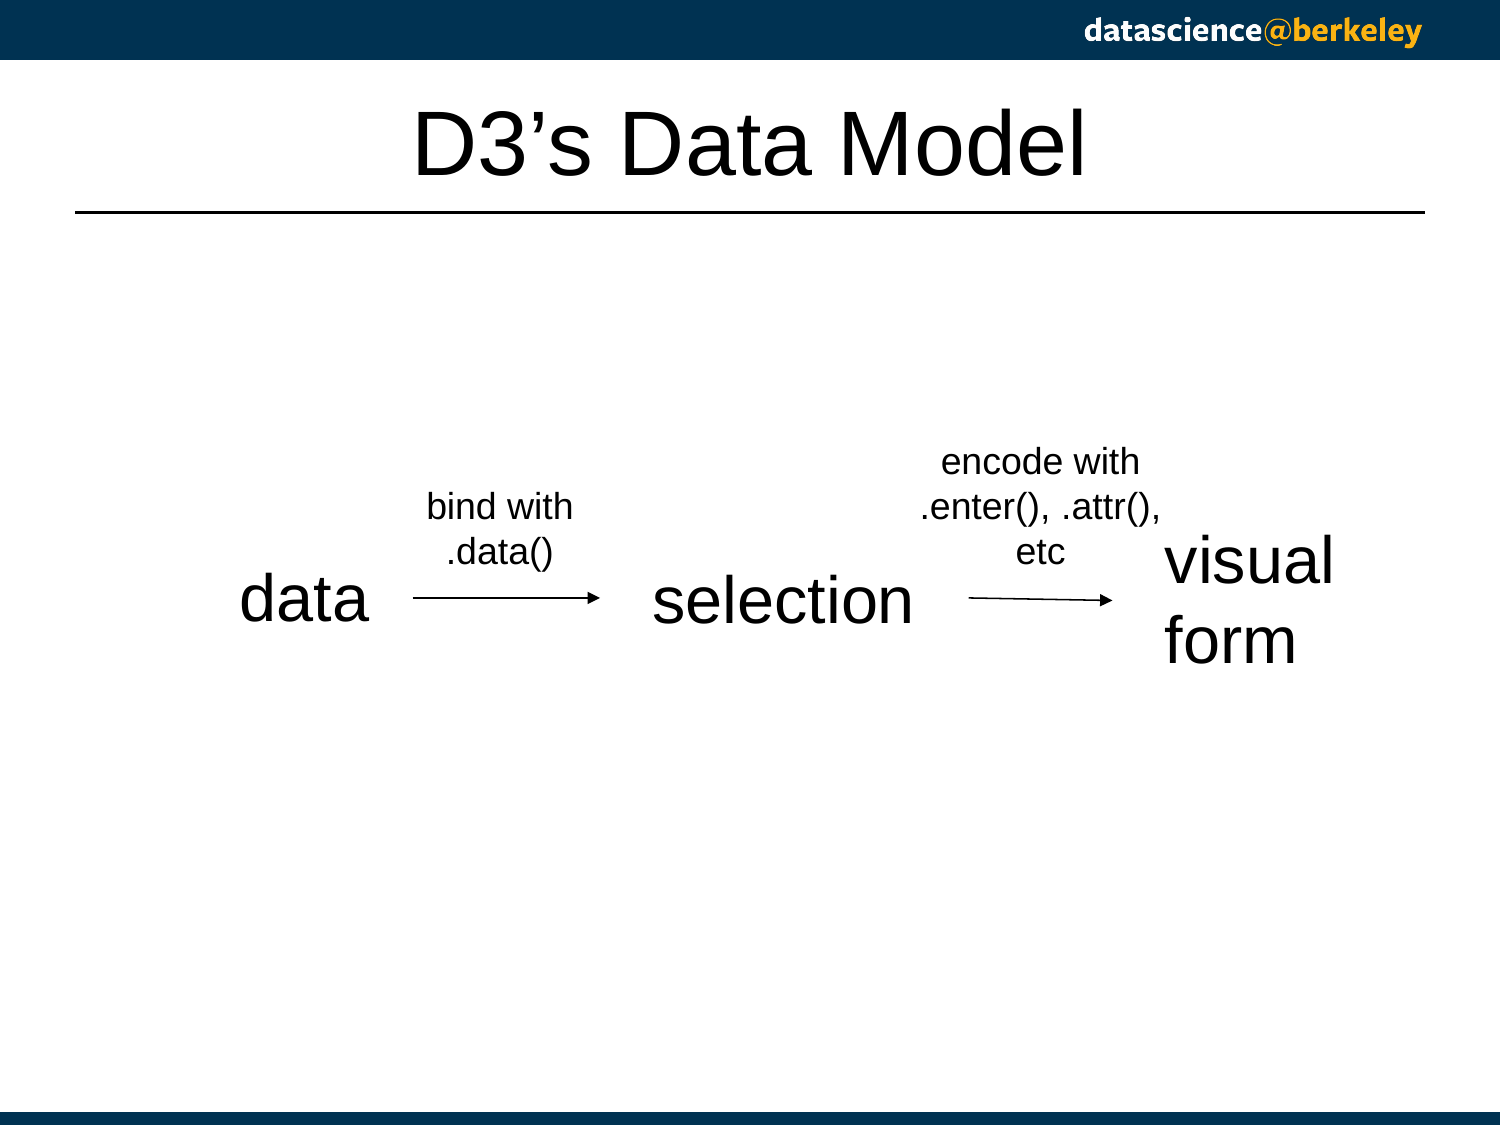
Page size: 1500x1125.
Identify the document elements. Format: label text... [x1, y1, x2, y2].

title D3’s Data Model [75, 45, 1425, 233]
text_box visual form [1149, 509, 1413, 685]
text_box bind with .data() [387, 474, 613, 580]
picture [1079, 10, 1431, 52]
text_box encode with .enter(), .attr(), etc [890, 429, 1191, 580]
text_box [968, 597, 1113, 601]
text_box selection [637, 549, 963, 645]
text_box data [225, 547, 550, 643]
